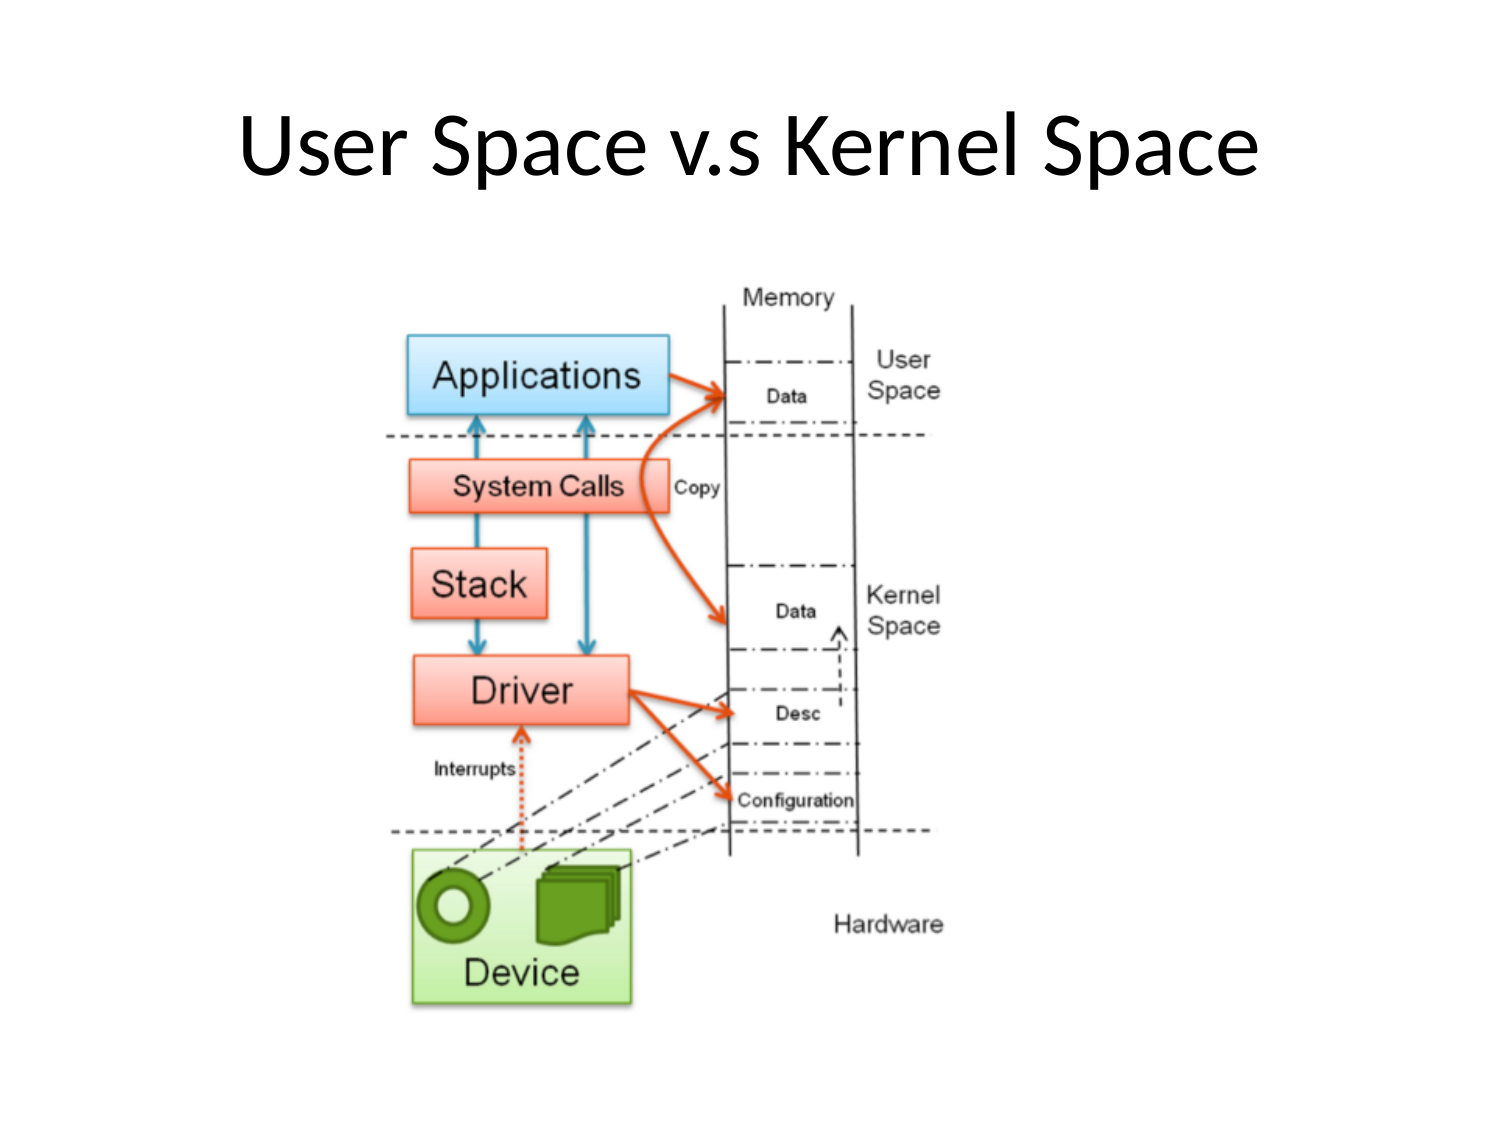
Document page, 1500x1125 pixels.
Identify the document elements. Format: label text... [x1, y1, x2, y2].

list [289, 278, 1071, 1022]
title User Space v.s Kernel Space [75, 45, 1425, 233]
